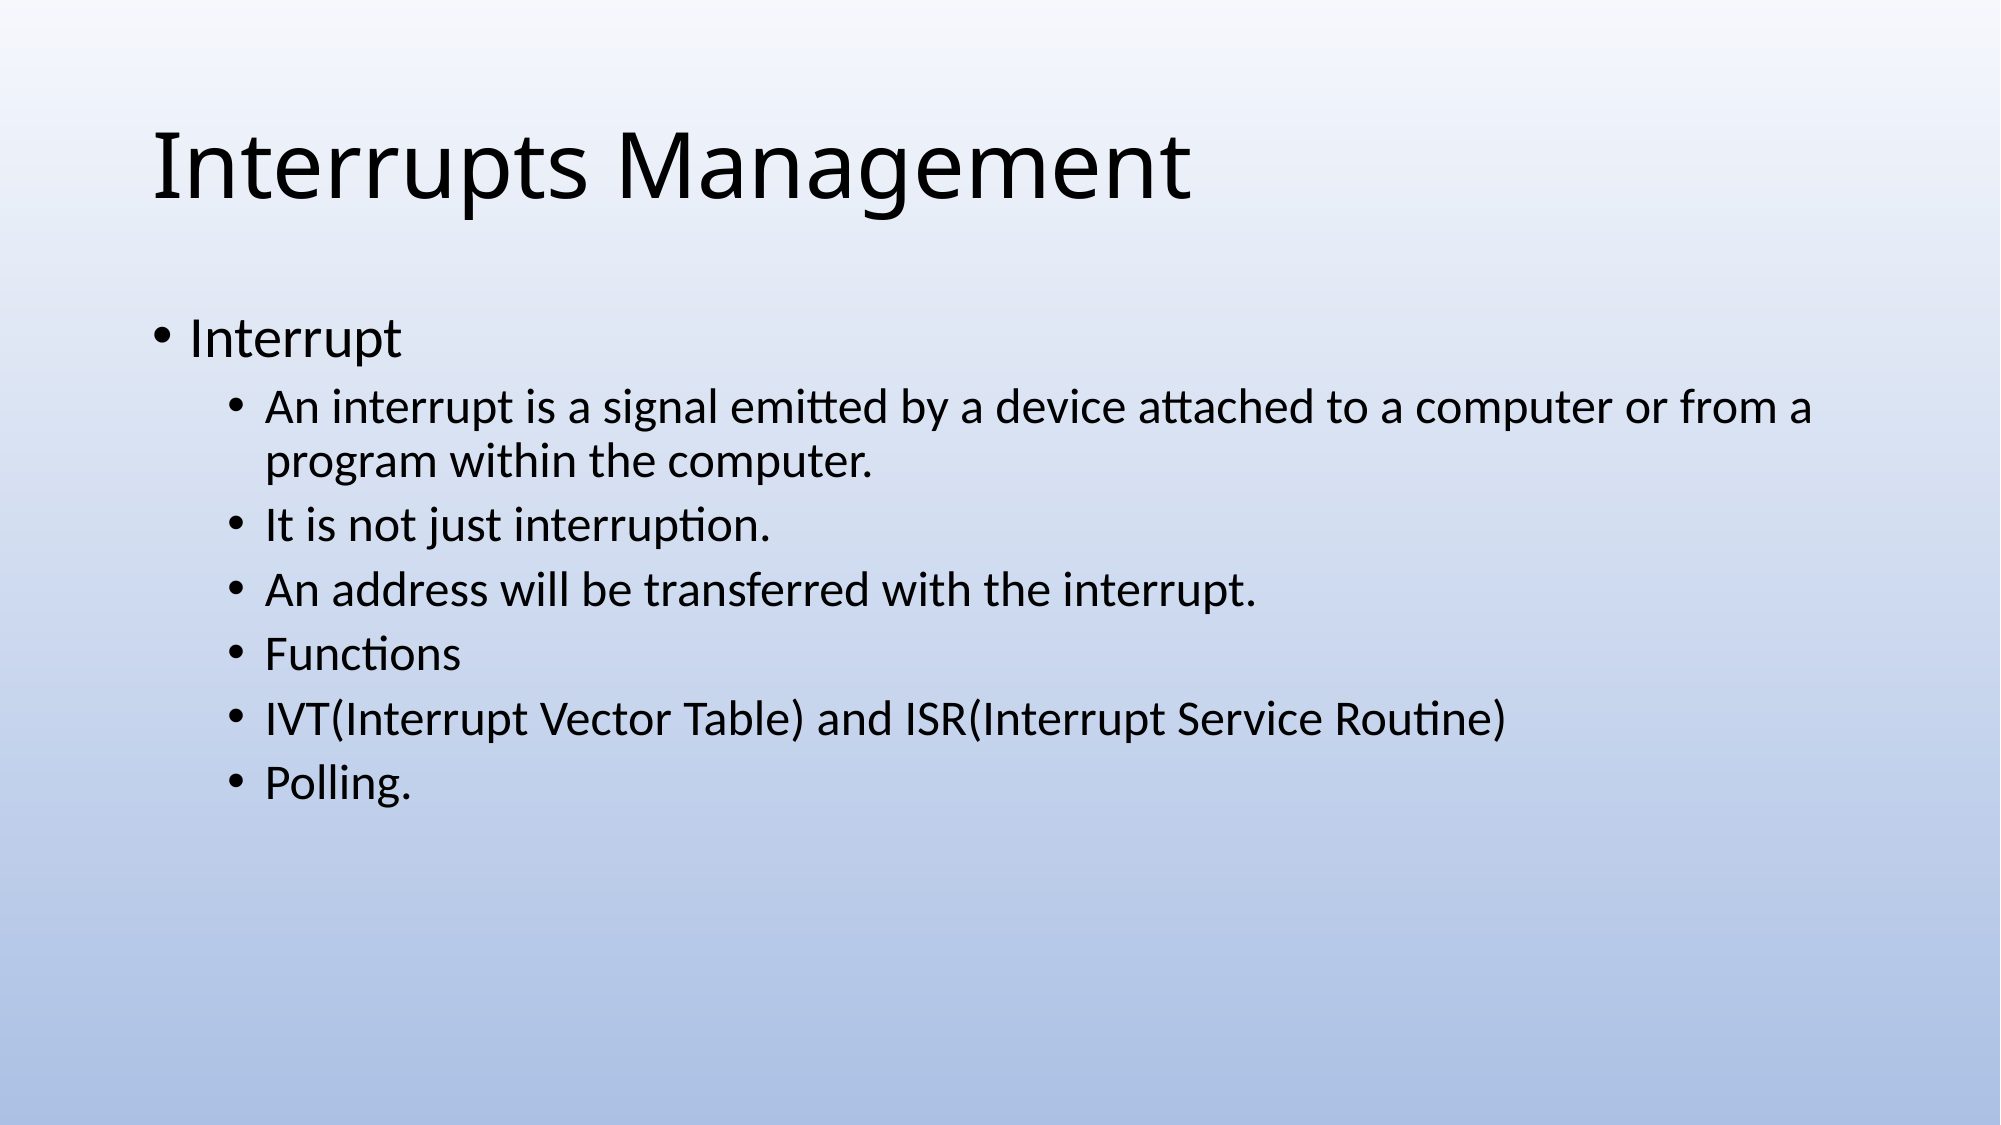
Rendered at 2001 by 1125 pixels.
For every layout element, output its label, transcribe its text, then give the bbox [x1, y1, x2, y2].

list Interrupt An interrupt is a signal emitted by a device attached to a computer or from a program within the computer. It is not just interruption. An address will be transferred with the interrupt. Functions IVT(Interrupt Vector Table) and ISR(Interrupt Service Routine) Polling. [137, 299, 1863, 1014]
title Interrupts Management [137, 59, 1863, 278]
